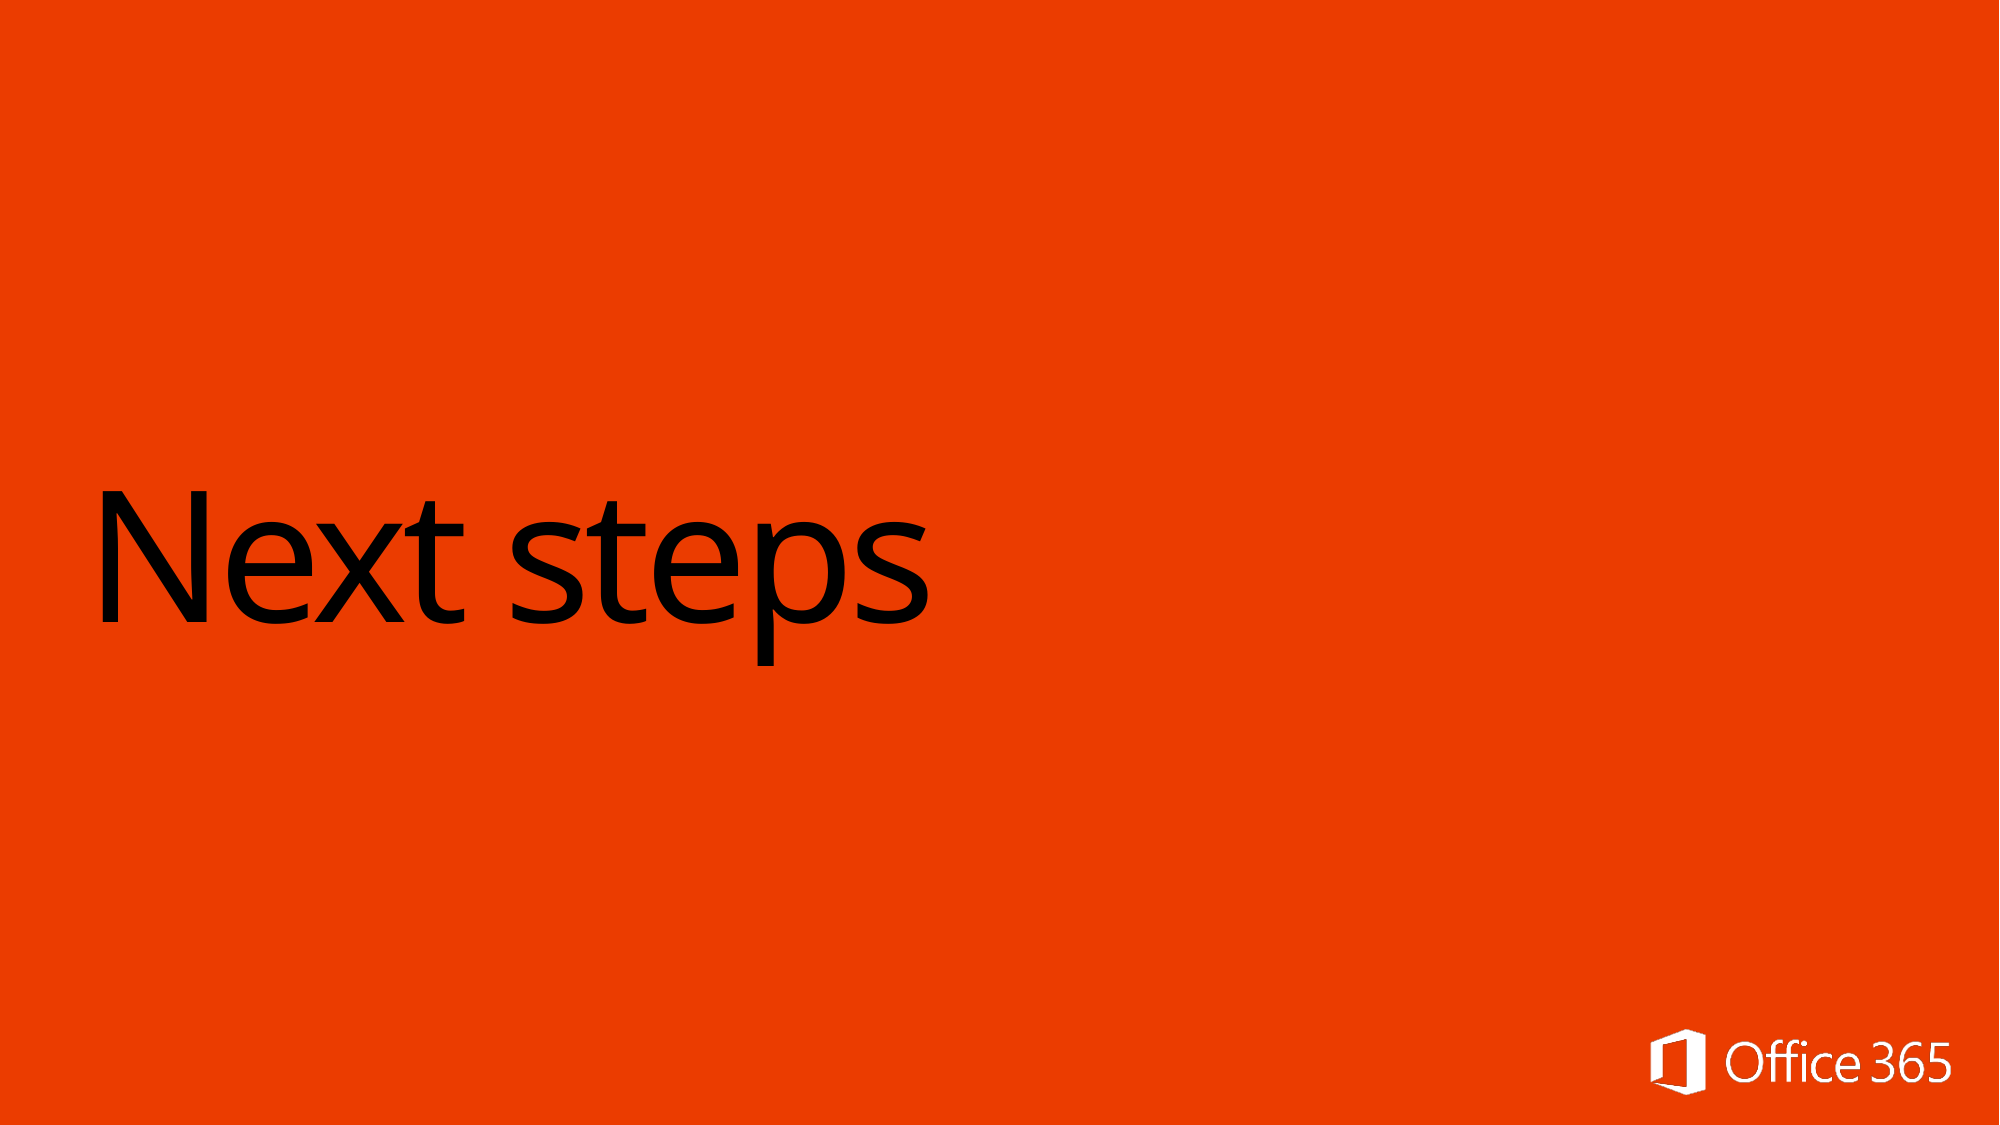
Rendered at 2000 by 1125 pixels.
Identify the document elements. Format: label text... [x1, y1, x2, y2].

picture [1622, 1000, 1978, 1124]
title Next steps [85, 462, 1914, 663]
